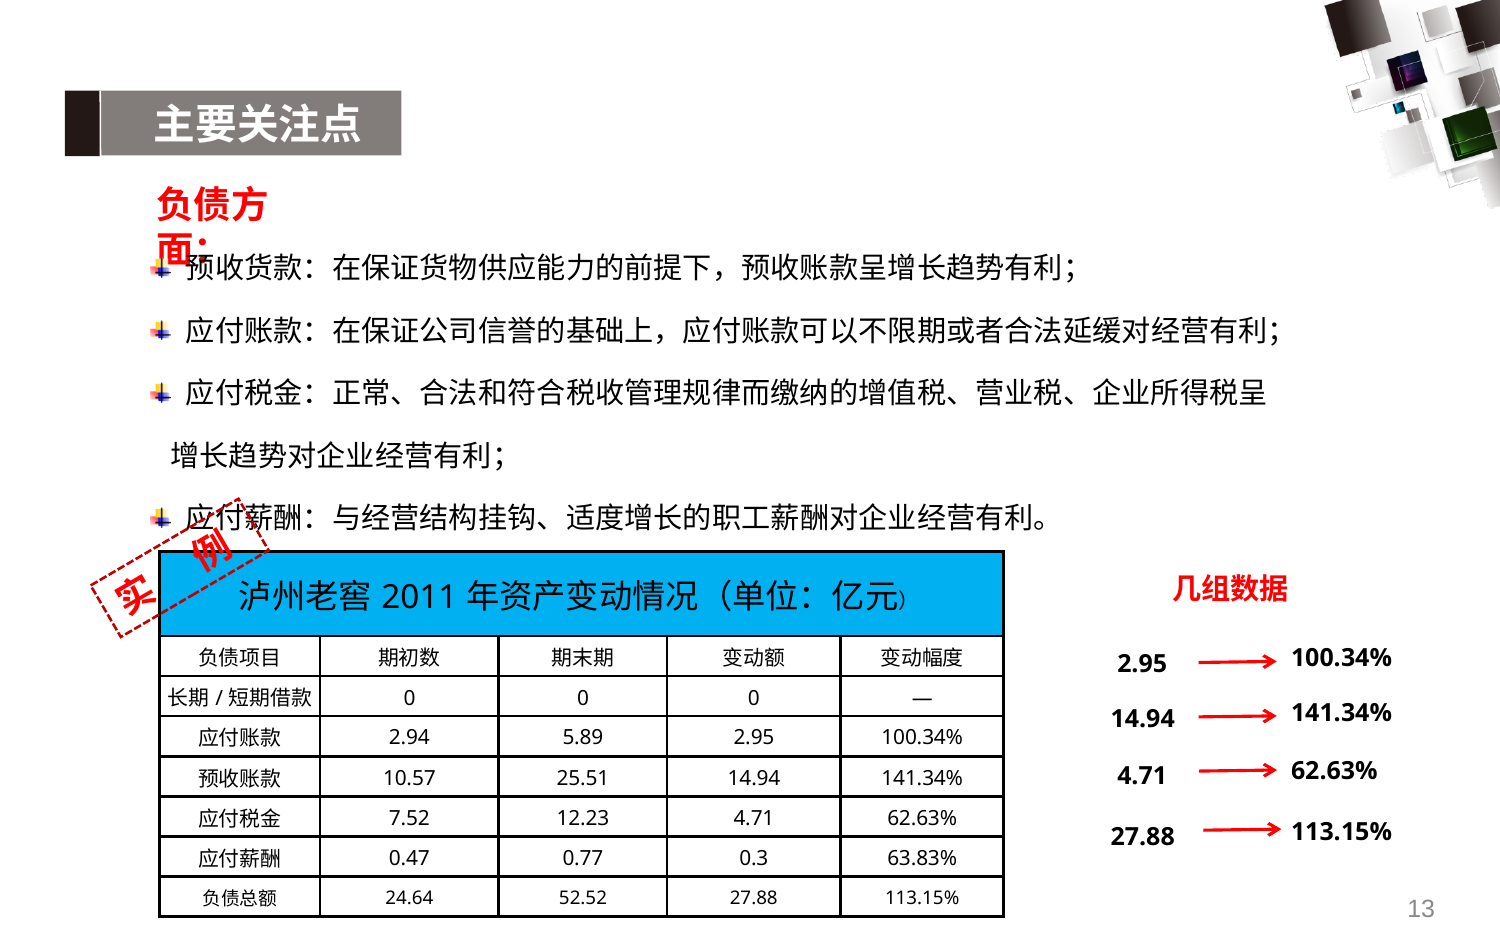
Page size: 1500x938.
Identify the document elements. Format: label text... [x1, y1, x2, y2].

table_header 泸州老窖2011年资产变动情况（单位：亿元） [161, 553, 1002, 635]
table_cell 25.51 [500, 758, 666, 795]
table_cell 62.63% [842, 798, 1002, 835]
table_cell 0 [500, 677, 666, 715]
table_cell 27.88 [668, 878, 839, 915]
picture [1324, 0, 1500, 210]
text_box 实 例 [90, 498, 269, 637]
table_cell 应付薪酬 [161, 838, 319, 875]
text_box 13 [1100, 882, 1450, 932]
table_cell 14.94 [668, 758, 839, 795]
table_cell 应付账款 [161, 717, 319, 755]
table_cell 0.3 [668, 838, 839, 875]
text_box 4.71 [1056, 752, 1205, 798]
table_cell 4.71 [668, 798, 839, 835]
table_cell 5.89 [500, 717, 666, 755]
table_cell 期初数 [321, 637, 497, 675]
text_box 14.94 [1056, 694, 1205, 740]
table_cell 变动幅度 [842, 637, 1002, 675]
table_cell 7.52 [321, 798, 497, 835]
picture [150, 381, 171, 403]
text_box 2.95 [1056, 639, 1205, 685]
table_cell 0 [668, 677, 839, 715]
text_box 预收货款：在保证货物供应能力的前提下，预收账款呈增长趋势有利； 应付账款：在保证公司信誉的基础上，应付账款可以不限期或者合法延缓对经营有利； 应付税金：正常、合法和符合税收管理规律而缴纳的增值税、营业税、企业所得税呈 增长趋势对企业经营有利； 应付薪酬：与经营结构挂钩、适度增长的职工薪酬对企业经营有利。 [135, 214, 1424, 542]
table_cell 52.52 [500, 878, 666, 915]
table_cell 预收账款 [161, 758, 319, 795]
table_cell 应付税金 [161, 798, 319, 835]
text_box 141.34% [1276, 689, 1424, 734]
table_cell 期末期 [500, 637, 666, 675]
text_box 62.63% [1276, 746, 1424, 792]
picture [150, 319, 171, 340]
picture [150, 256, 171, 278]
text_box 负债方面： [141, 173, 349, 214]
table_cell 141.34% [842, 758, 1002, 795]
table_cell 10.57 [321, 758, 497, 795]
text_box 几组数据 [1157, 563, 1329, 613]
table_cell 0.77 [500, 838, 666, 875]
text_box [64, 90, 100, 157]
table_cell 0.47 [321, 838, 497, 875]
table_cell 2.95 [668, 717, 839, 755]
table_cell 24.64 [321, 878, 497, 915]
table_cell 2.94 [321, 717, 497, 755]
picture [150, 506, 171, 528]
table_cell 变动额 [668, 637, 839, 675]
text_box 113.15% [1276, 807, 1424, 853]
table_cell 负债总额 [161, 878, 319, 915]
table_cell 12.23 [500, 798, 666, 835]
table_cell 负债项目 [161, 637, 319, 675]
text_box 100.34% [1276, 634, 1424, 679]
text_box 主要关注点 [101, 90, 402, 156]
table_cell 63.83% [842, 838, 1002, 875]
table_cell 113.15% [842, 878, 1002, 915]
table_cell 长期/短期借款 [161, 677, 319, 715]
table_cell — [842, 677, 1002, 715]
table_cell 0 [321, 677, 497, 715]
table_cell 100.34% [842, 717, 1002, 755]
text_box 27.88 [1056, 813, 1205, 858]
